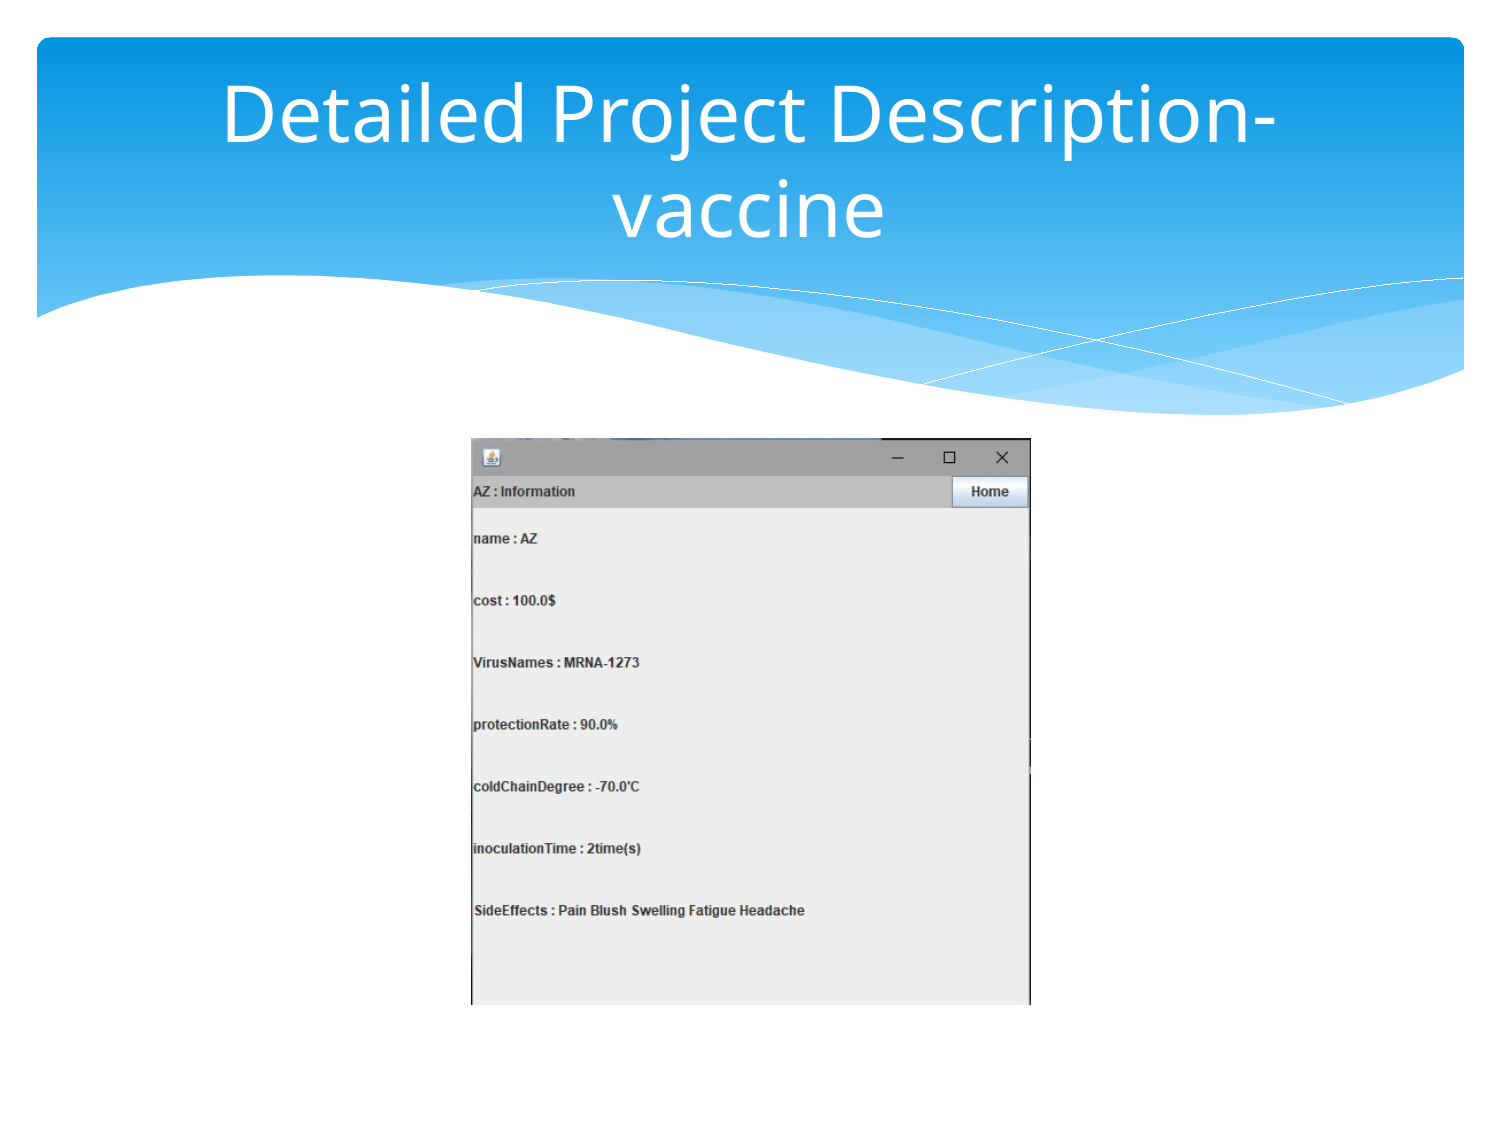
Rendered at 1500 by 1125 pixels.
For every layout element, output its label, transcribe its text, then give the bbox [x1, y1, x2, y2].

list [470, 438, 1031, 1006]
title Detailed Project Description-vaccine [75, 55, 1425, 261]
